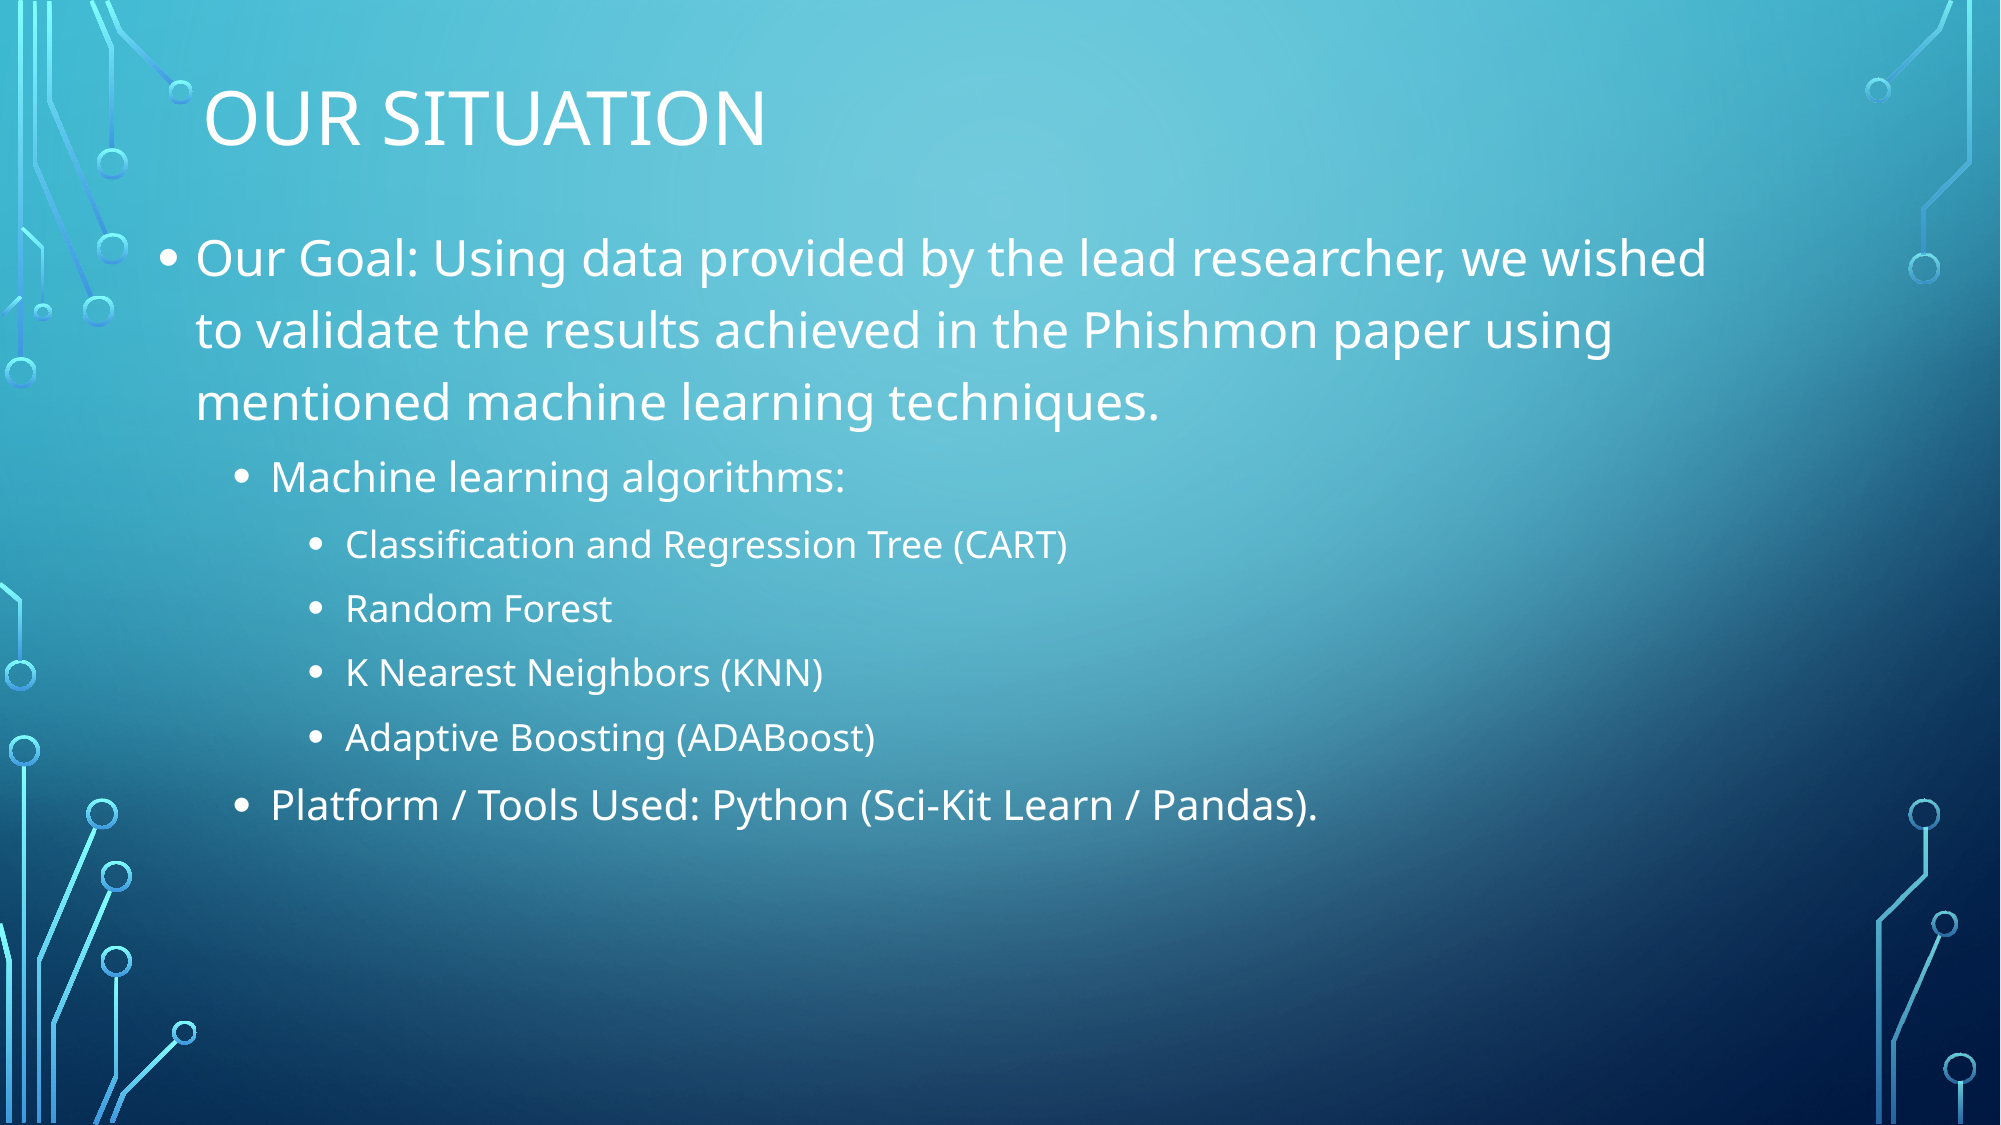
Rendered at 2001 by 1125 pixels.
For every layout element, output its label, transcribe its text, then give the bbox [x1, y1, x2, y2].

list Our Goal: Using data provided by the lead researcher, we wished to validate the results achieved in the Phishmon paper using mentioned machine learning techniques. Machine learning algorithms: Classification and Regression Tree (CART) Random Forest K Nearest Neighbors (KNN) Adaptive Boosting (ADABoost) Platform / Tools Used: Python (Sci-Kit Learn / Pandas). [142, 207, 1768, 1054]
title Our situation [187, 0, 1813, 243]
